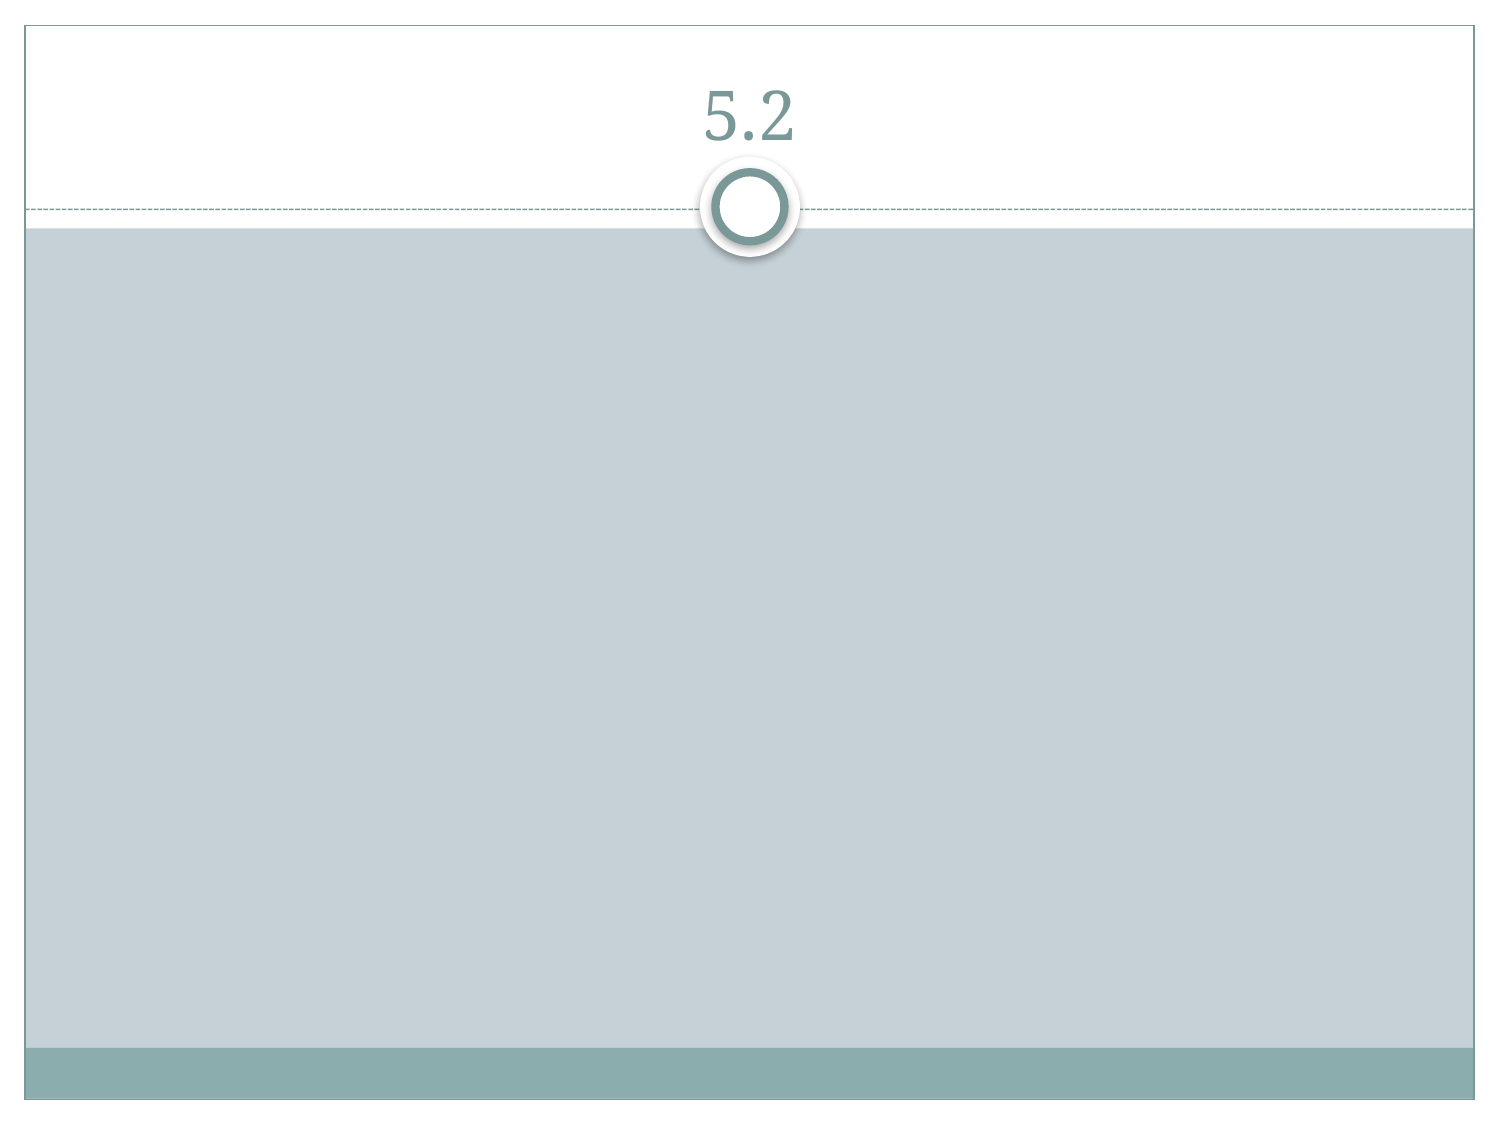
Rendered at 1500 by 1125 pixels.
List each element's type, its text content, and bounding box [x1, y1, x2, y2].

title 5.2 [49, 37, 1450, 162]
